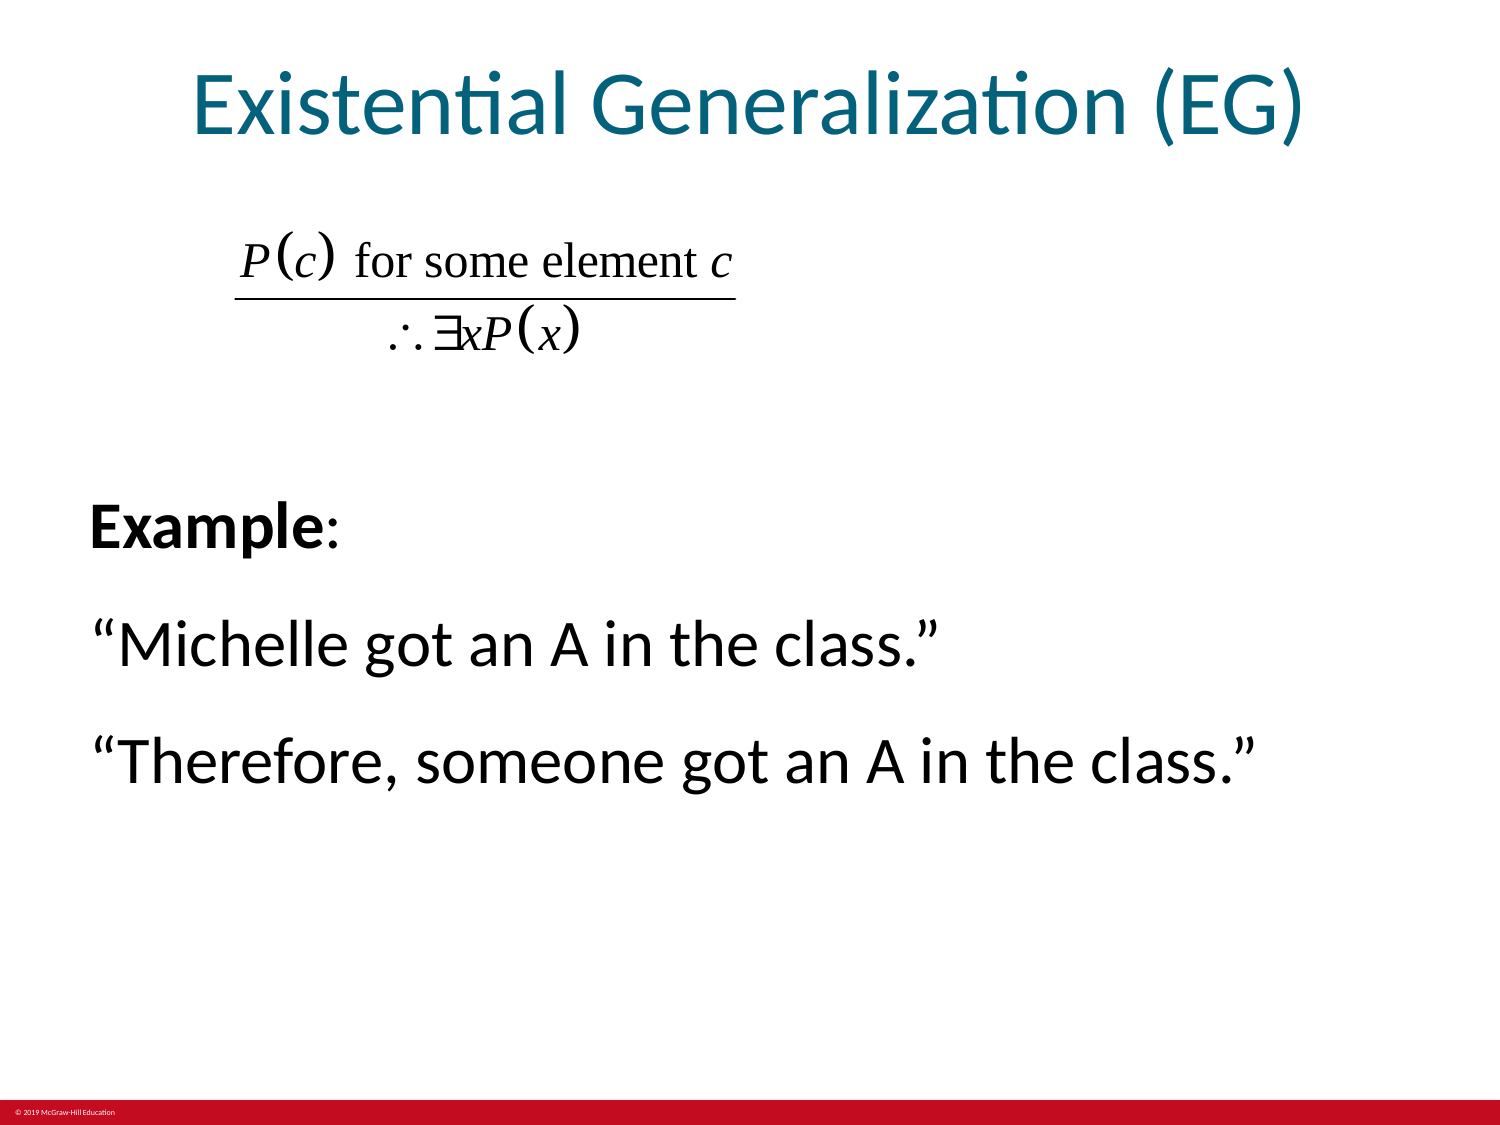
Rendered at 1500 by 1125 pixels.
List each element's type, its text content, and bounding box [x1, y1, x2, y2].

title Existential Generalization (EG) [0, 0, 1500, 195]
list Example: “Michelle got an A in the class.” “Therefore, someone got an A in the class.” [75, 474, 1440, 825]
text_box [226, 224, 744, 376]
